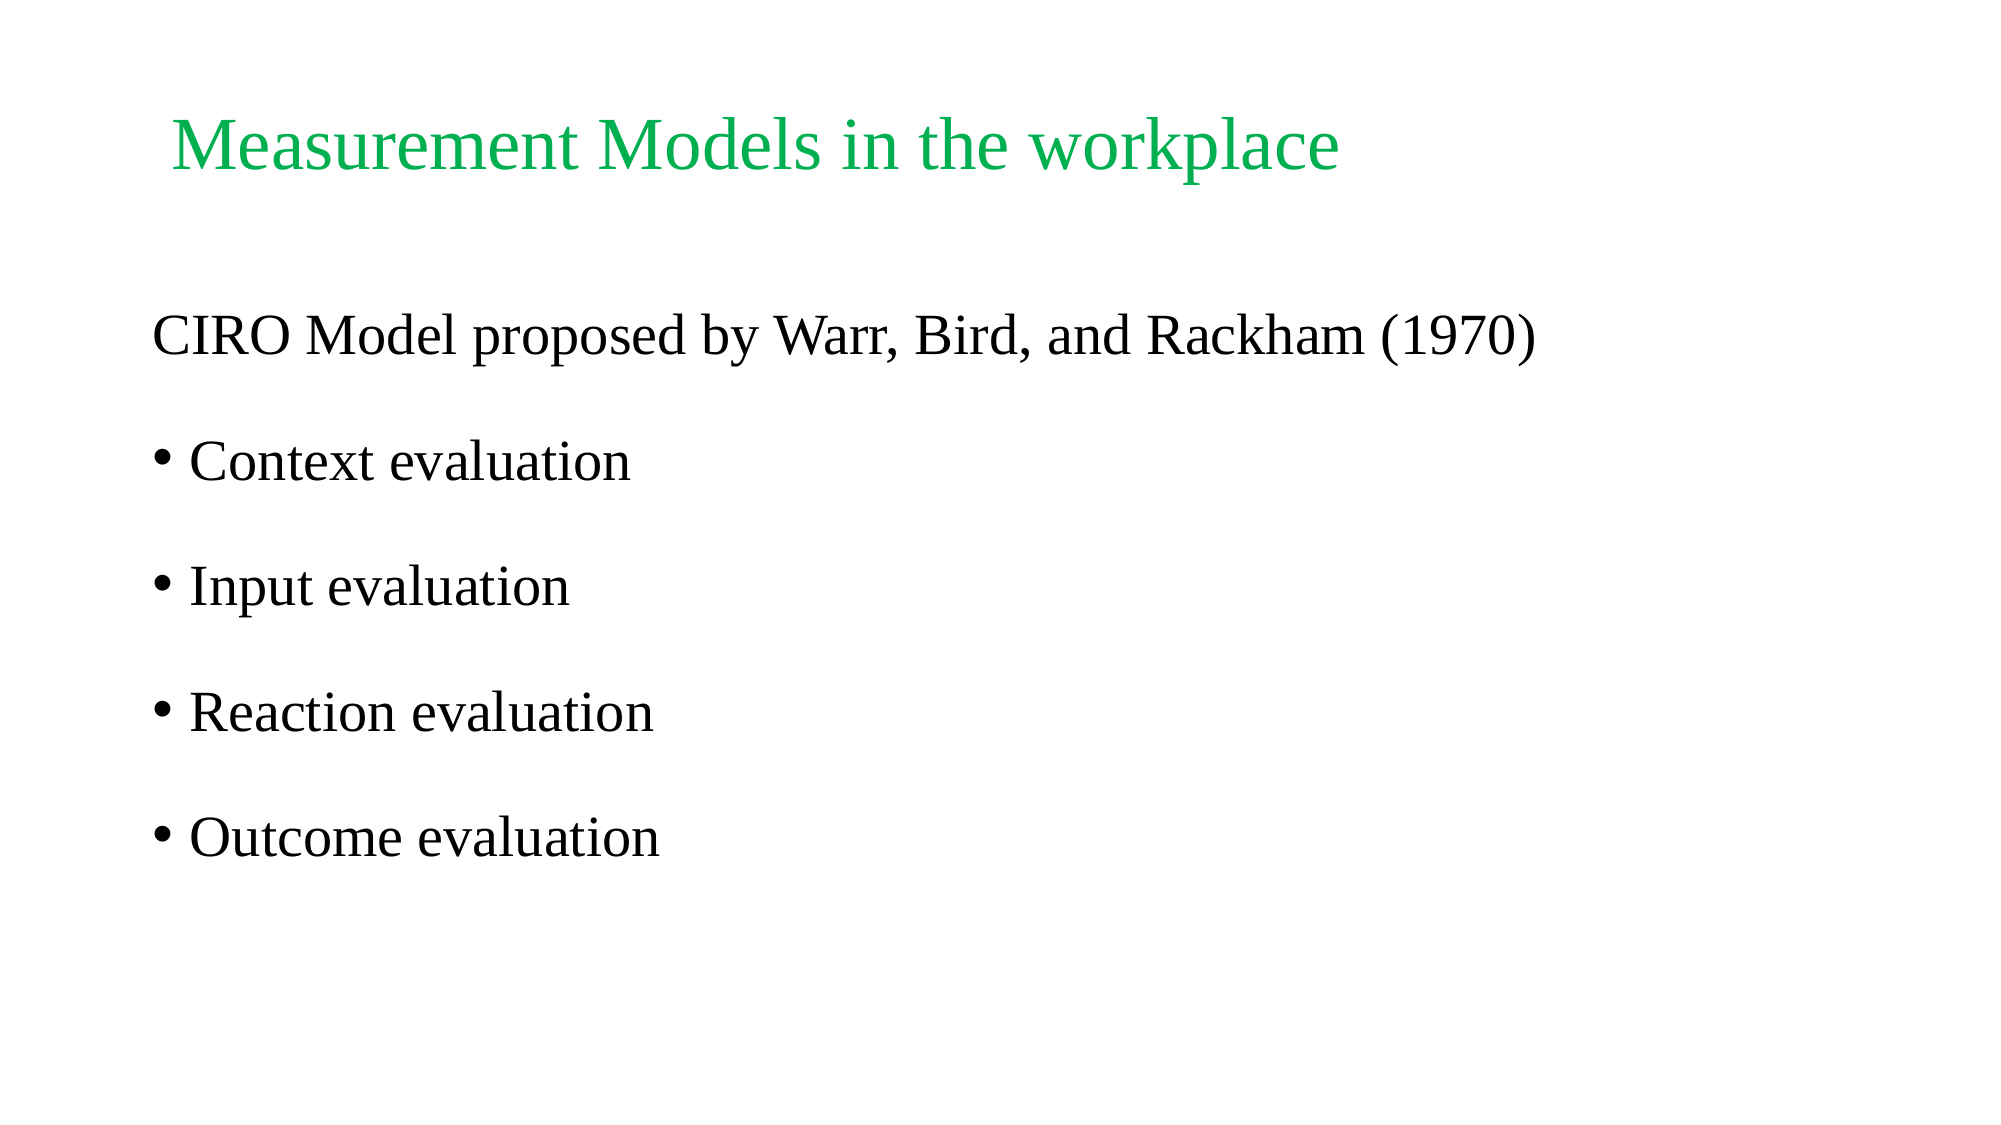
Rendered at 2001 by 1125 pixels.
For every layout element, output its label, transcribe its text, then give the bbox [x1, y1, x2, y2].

list CIRO Model proposed by Warr, Bird, and Rackham (1970) Context evaluation Input evaluation Reaction evaluation Outcome evaluation [137, 253, 1863, 968]
title Measurement Models in the workplace [137, 36, 1863, 253]
